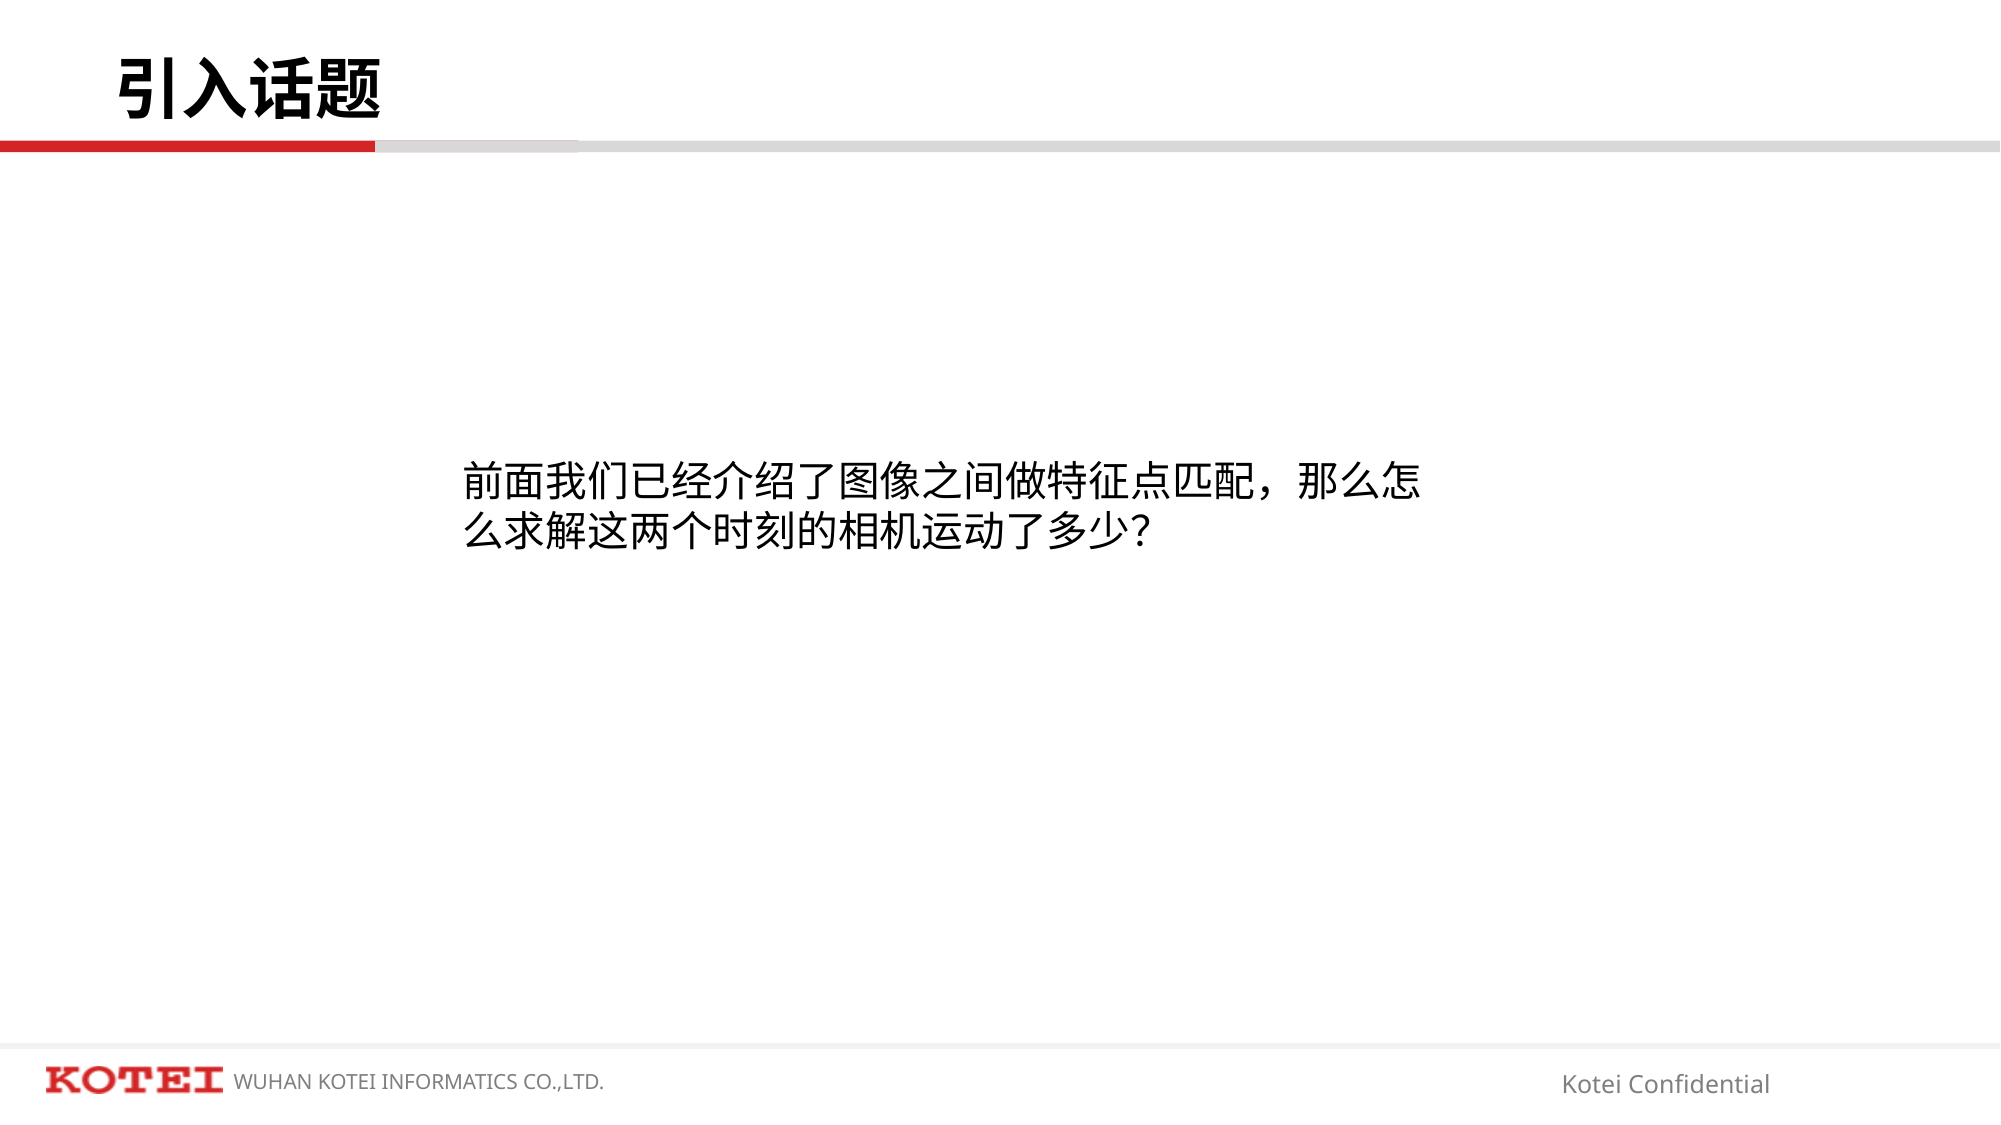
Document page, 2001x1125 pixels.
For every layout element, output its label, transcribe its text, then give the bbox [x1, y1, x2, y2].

list 前面我们已经介绍了图像之间做特征点匹配，那么怎么求解这两个时刻的相机运动了多少？ [447, 388, 1450, 637]
title 引入话题 [99, 44, 1901, 130]
picture [46, 1066, 223, 1094]
